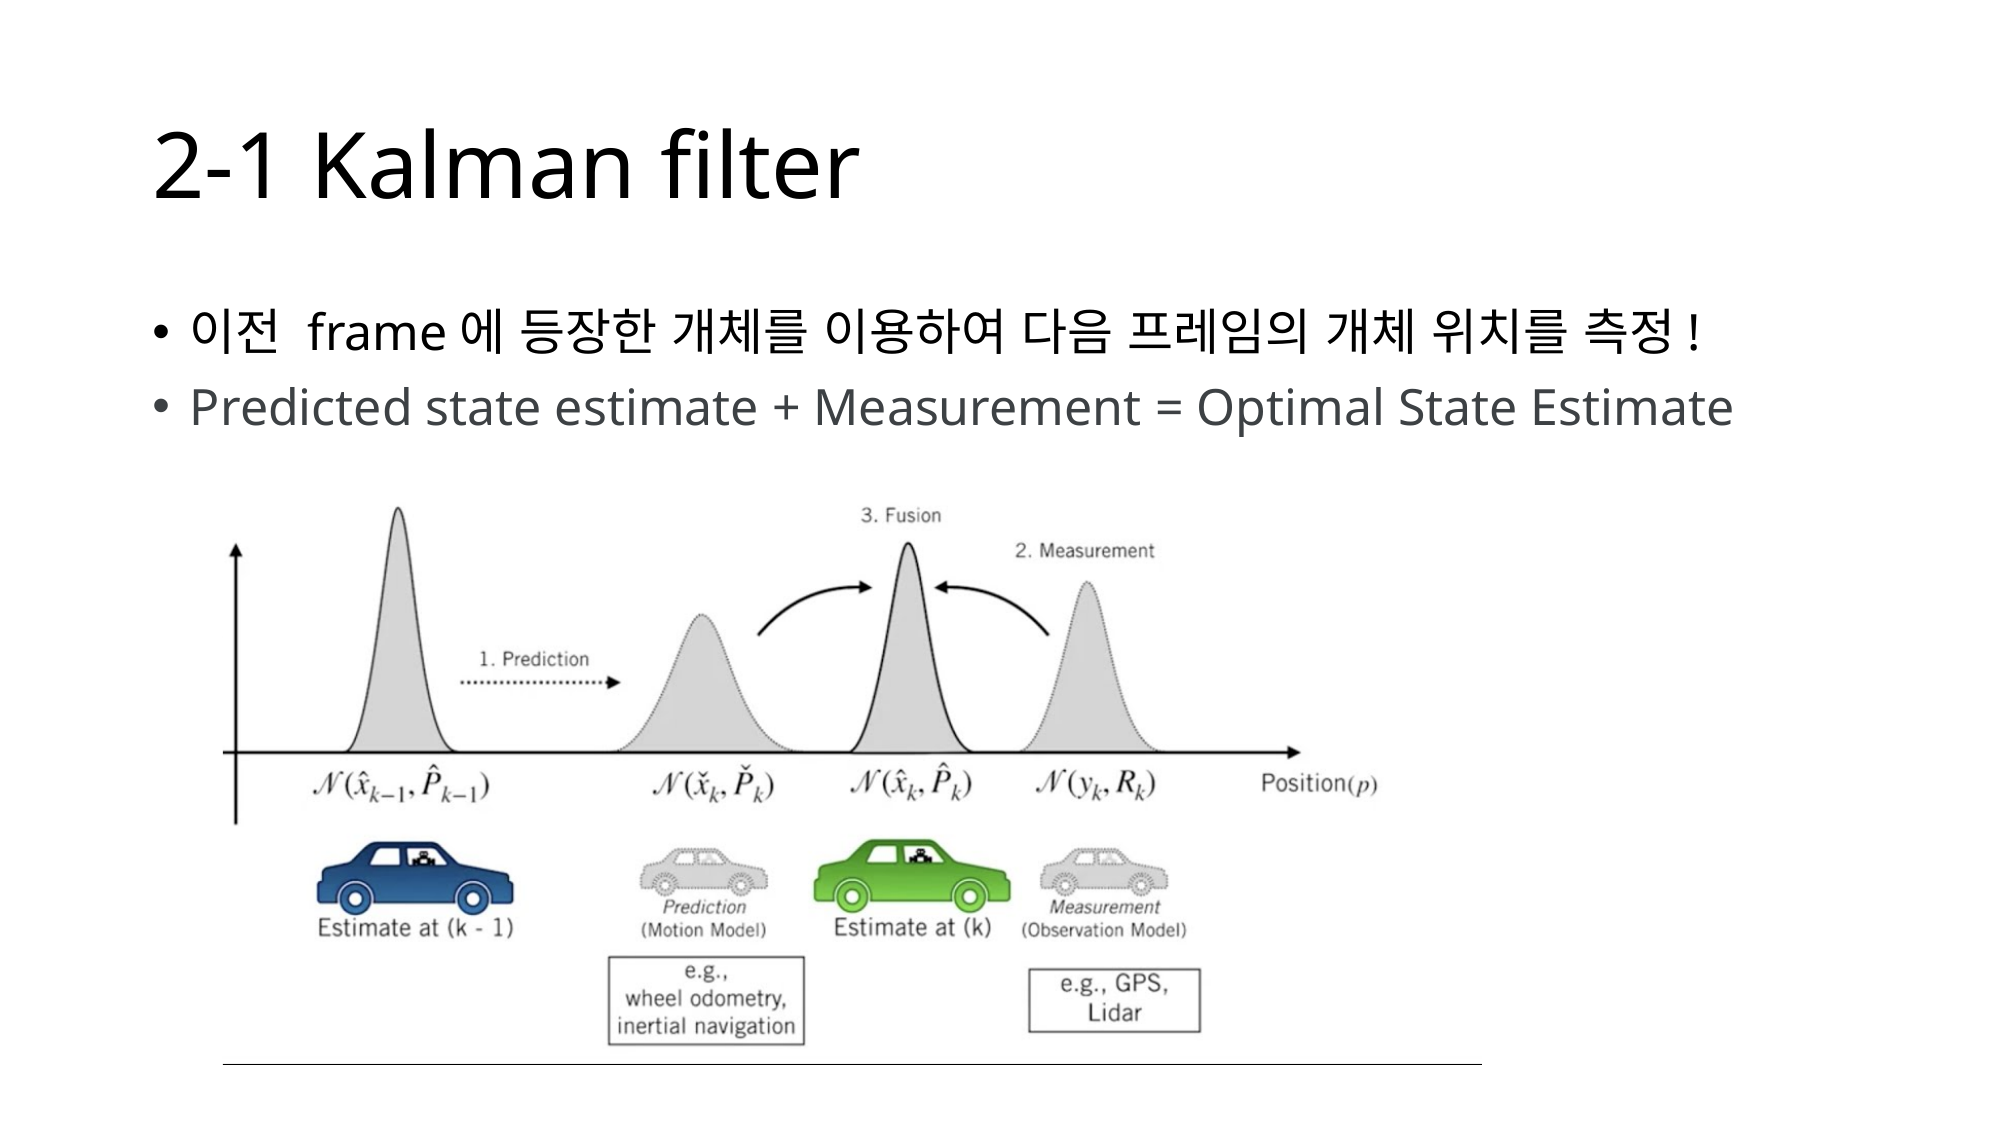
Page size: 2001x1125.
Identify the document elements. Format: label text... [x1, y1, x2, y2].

picture [222, 483, 1482, 1065]
list 이전 frame에 등장한 개체를 이용하여 다음 프레임의 개체 위치를 측정! Predicted state estimate + Measurement = Optimal State Estimate [137, 299, 1863, 1014]
title 2-1 Kalman filter [137, 59, 1863, 278]
